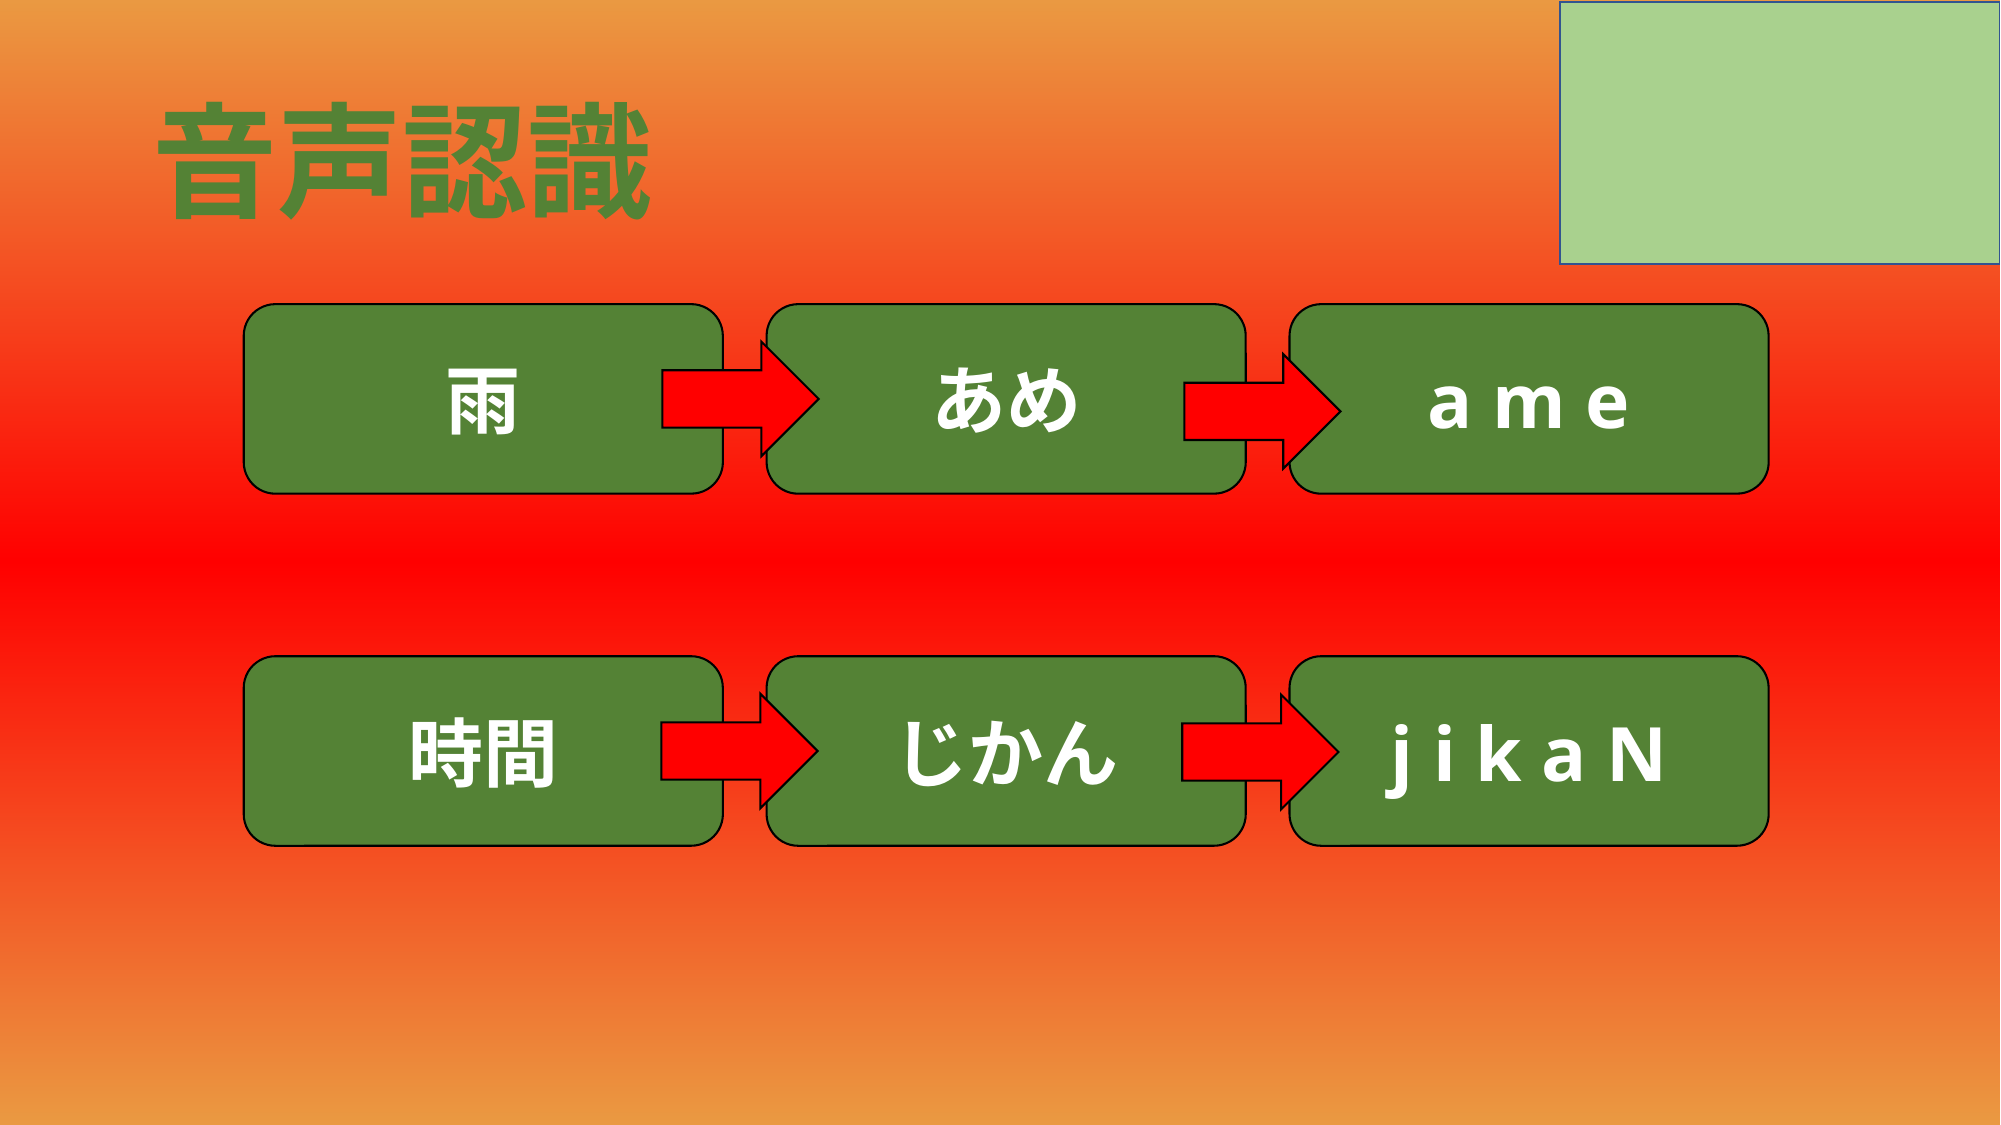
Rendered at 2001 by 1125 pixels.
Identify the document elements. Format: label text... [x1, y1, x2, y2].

text_box [661, 339, 821, 459]
text_box [1183, 351, 1343, 472]
text_box [1559, 1, 2000, 265]
text_box 雨 [242, 303, 724, 495]
text_box 時間 [242, 655, 724, 847]
text_box [1181, 692, 1340, 812]
text_box j i k a N [1288, 655, 1770, 847]
text_box a m e [1288, 303, 1770, 495]
title 音声認識 [137, 59, 1863, 278]
text_box じかん [765, 655, 1247, 847]
text_box あめ [765, 303, 1247, 495]
text_box [660, 691, 820, 811]
